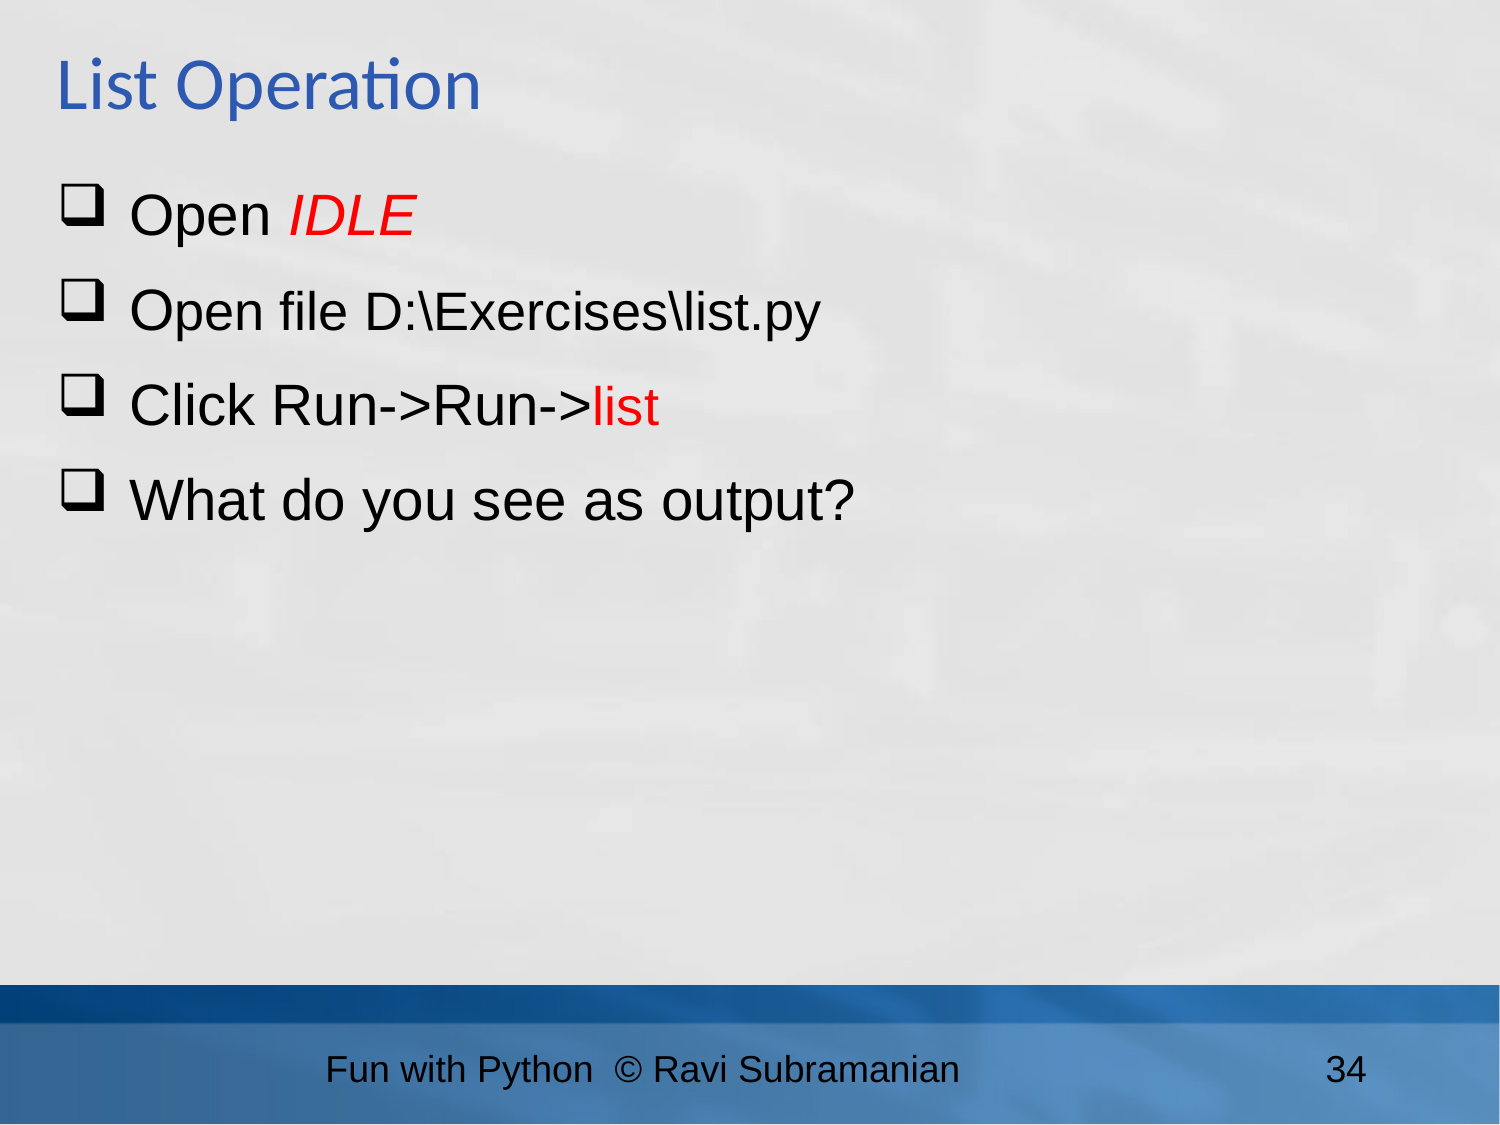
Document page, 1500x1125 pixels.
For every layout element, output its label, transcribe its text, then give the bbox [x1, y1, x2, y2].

text_box List Operation [56, 0, 1431, 177]
picture [0, 0, 1500, 1125]
text_box Open IDLE Open file D:\Exercises\list.py Click Run->Run->list What do you see as output? [56, 177, 1431, 867]
